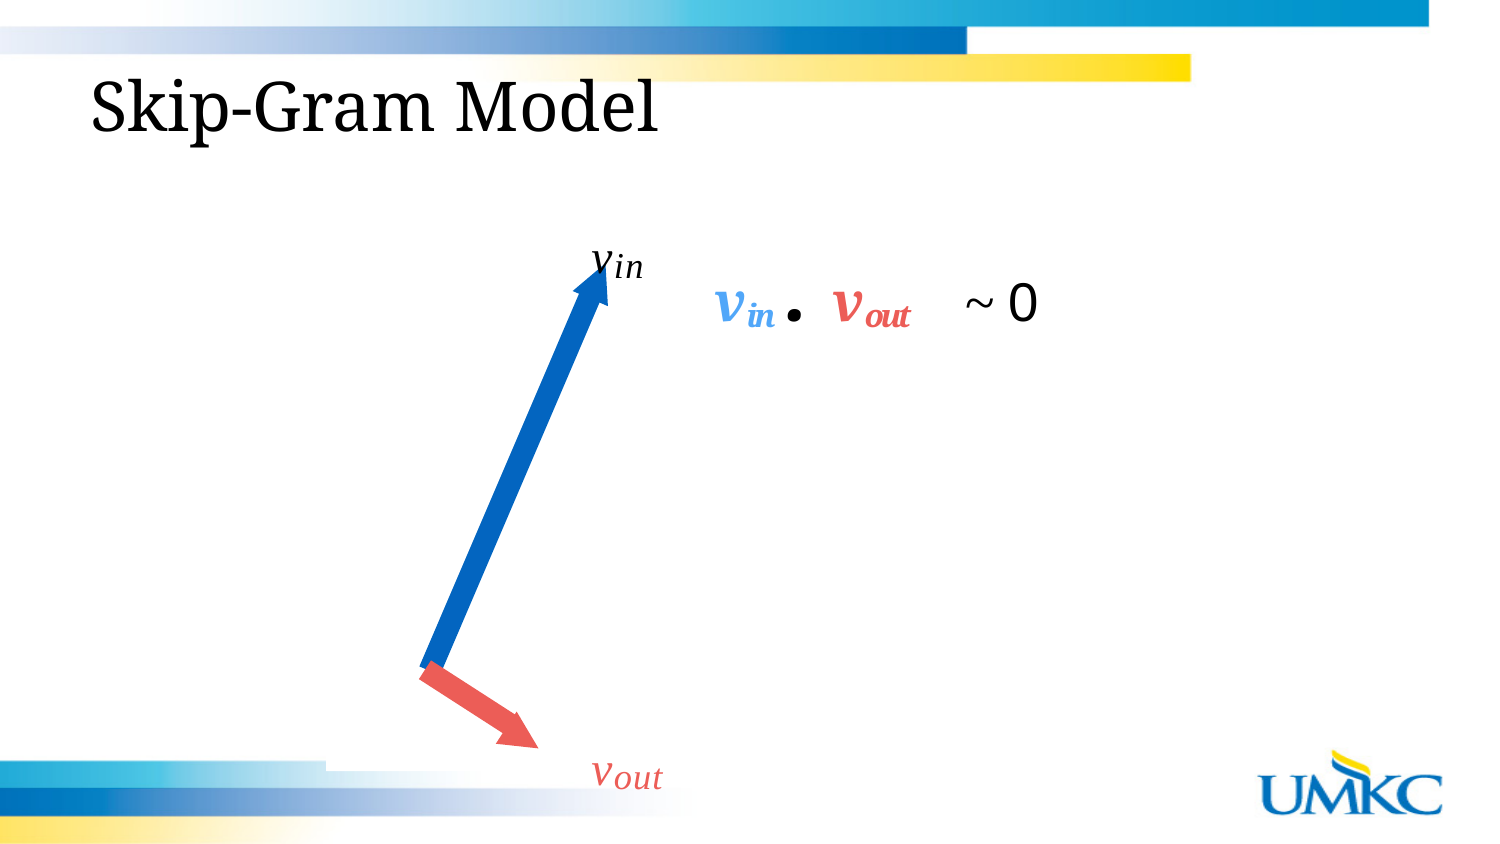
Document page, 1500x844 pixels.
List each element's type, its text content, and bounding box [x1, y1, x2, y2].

text_box vout [590, 707, 668, 807]
text_box vin [590, 195, 649, 295]
text_box Skip-Gram Model [74, 33, 1425, 175]
picture [0, 0, 1500, 844]
text_box [326, 380, 750, 772]
title vin . vout ~ 0 [688, 219, 1064, 362]
text_box [572, 276, 608, 307]
text_box [495, 711, 539, 749]
